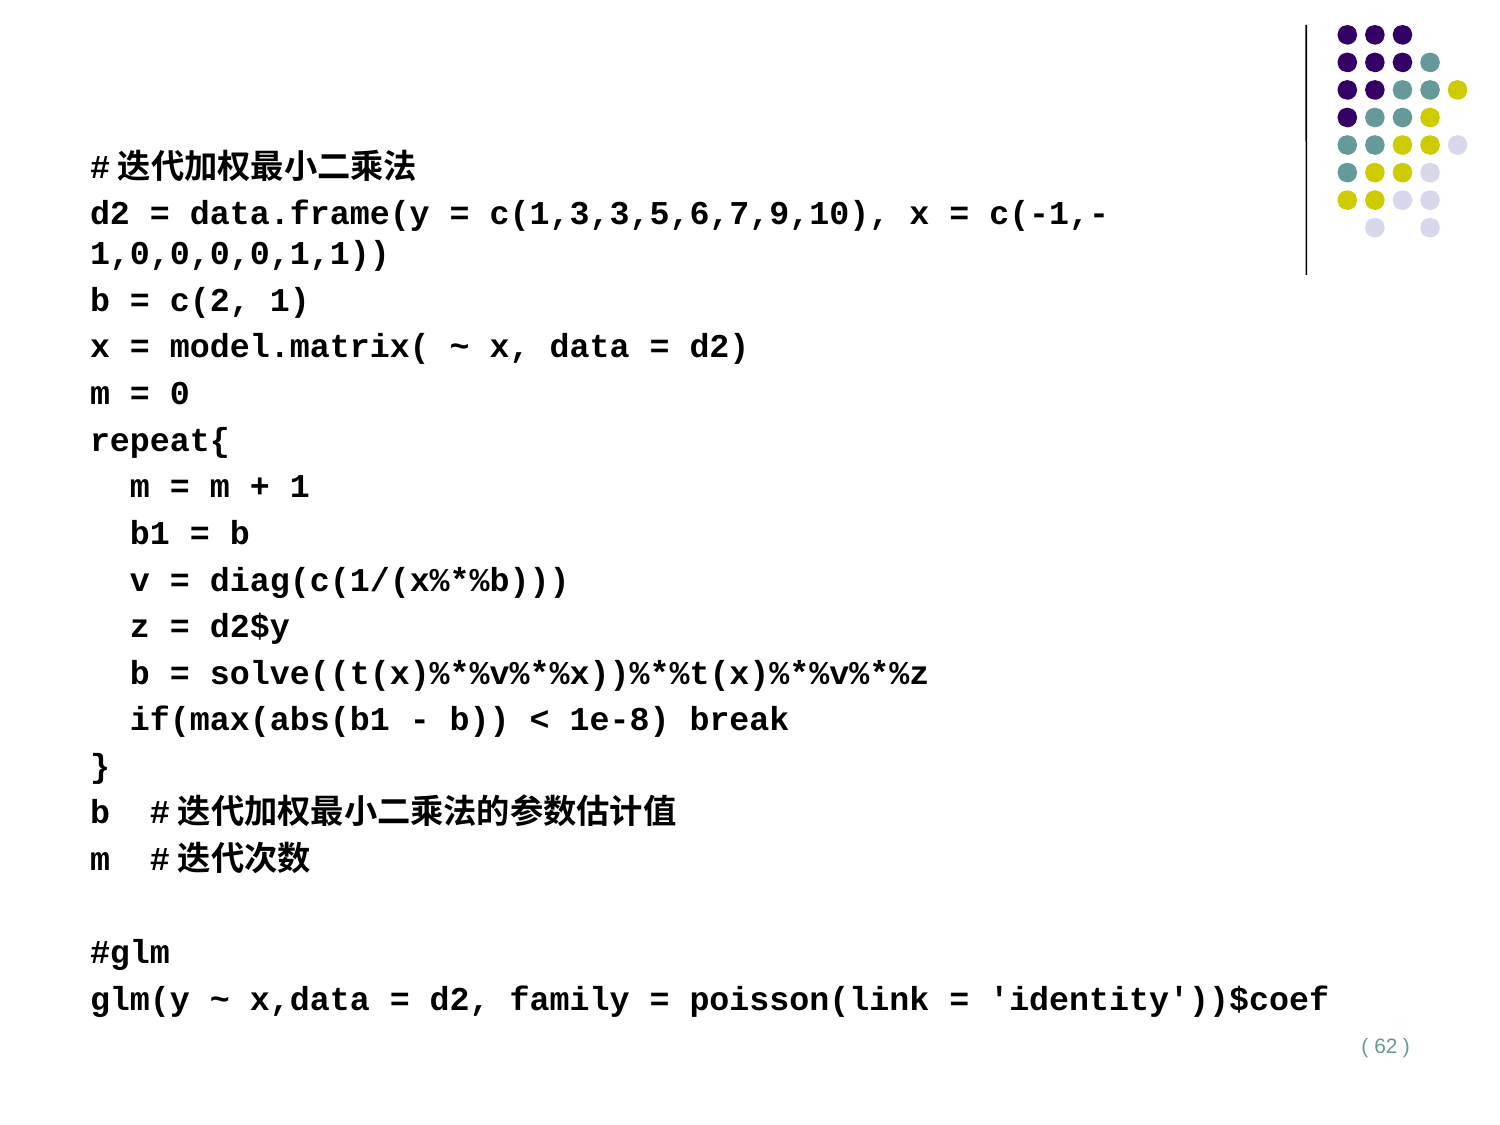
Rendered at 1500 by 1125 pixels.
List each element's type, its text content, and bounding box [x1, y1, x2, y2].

slide_number ( 62 ) [1074, 1025, 1425, 1100]
list #迭代加权最小二乘法 d2 = data.frame(y = c(1,3,3,5,6,7,9,10), x = c(-1,-1,0,0,0,0,1,1)) b = c(2, 1) x = model.matrix( ~ x, data = d2) m = 0 repeat{ m = m + 1 b1 = b v = diag(c(1/(x%*%b))) z = d2$y b = solve((t(x)%*%v%*%x))%*%t(x)%*%v%*%z if(max(abs(b1 - b)) < 1e-8) break } b #迭代加权最小二乘法的参数估计值 m #迭代次数 #glm glm(y ~ x,data = d2, family = poisson(link = 'identity'))$coef [75, 137, 1425, 1006]
